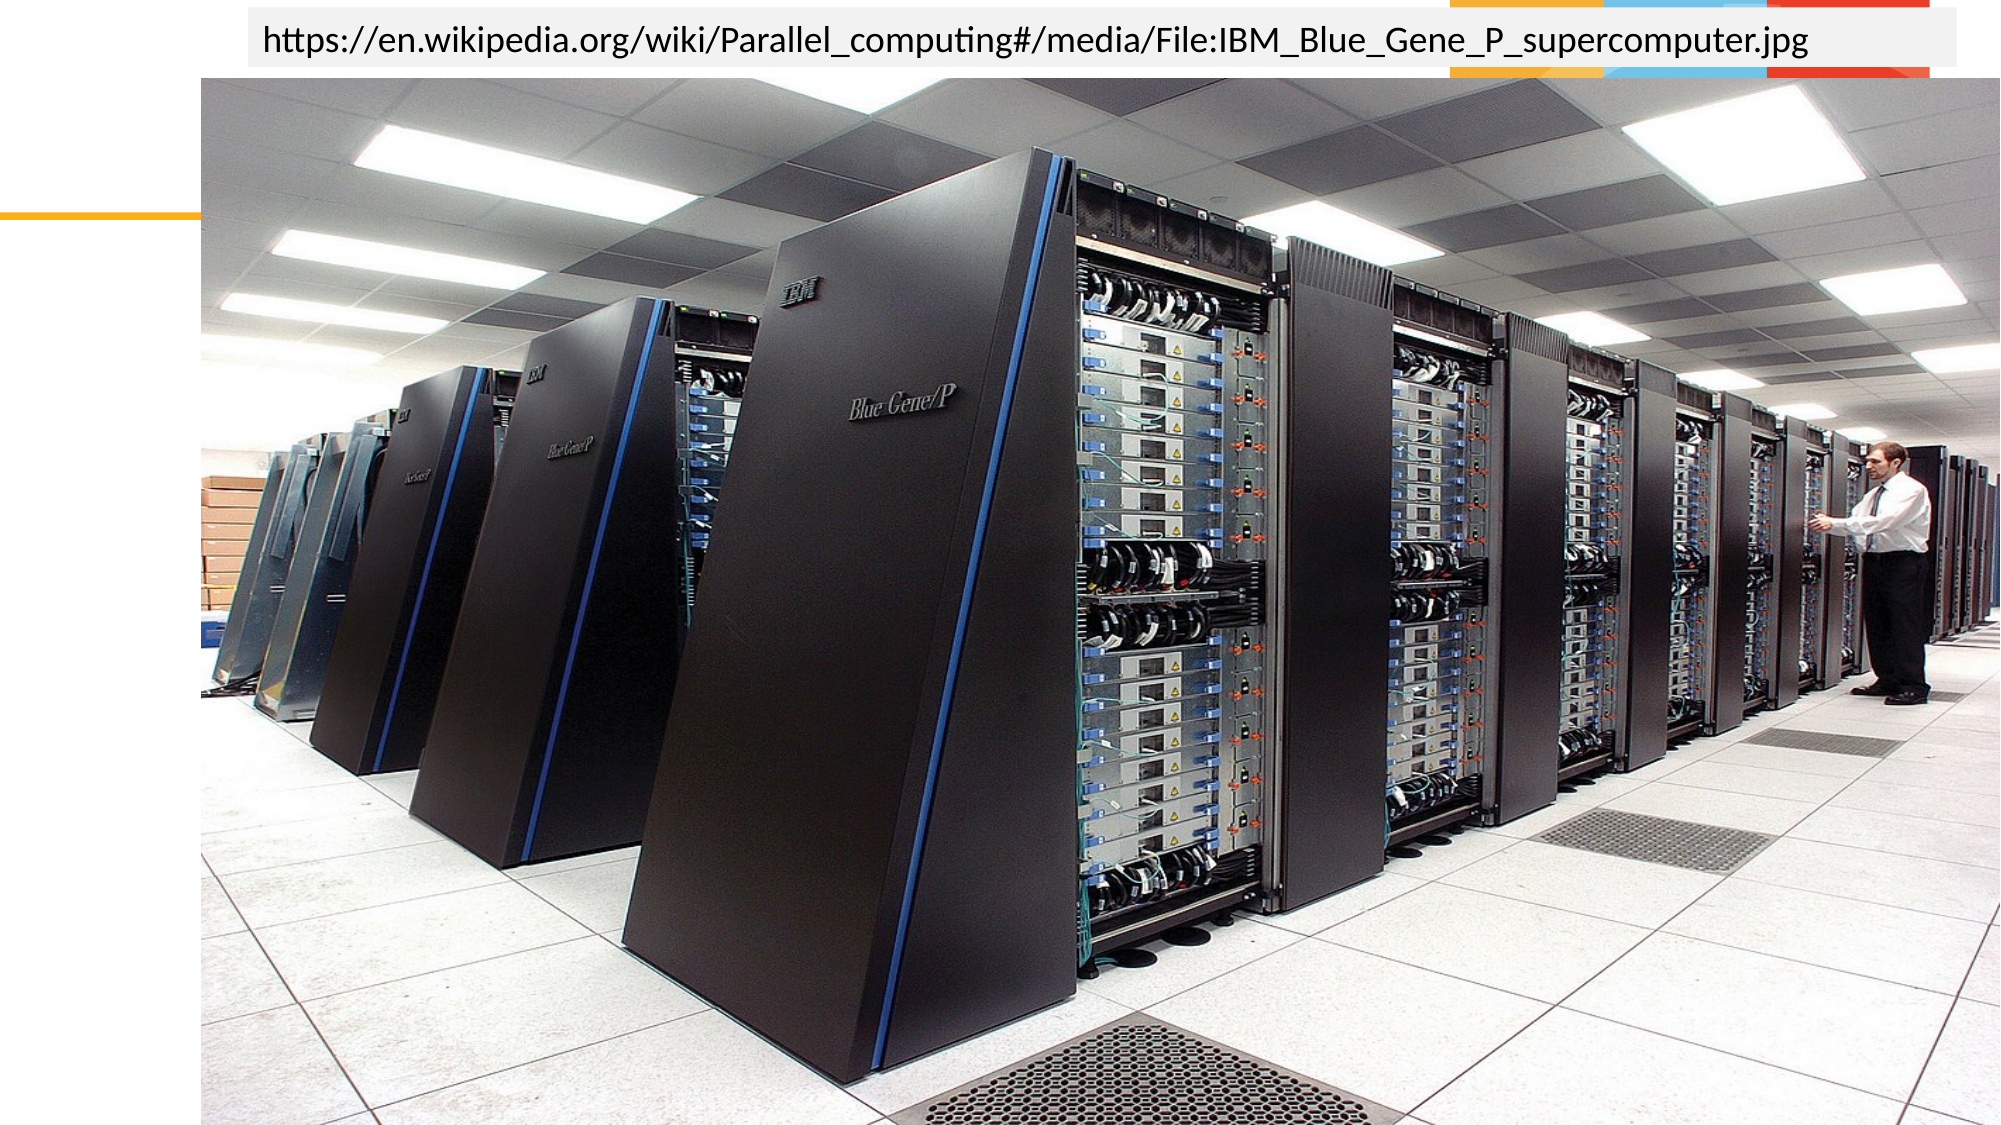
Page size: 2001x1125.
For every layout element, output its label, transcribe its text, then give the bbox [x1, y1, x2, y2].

picture [1449, 0, 1930, 7]
text_box https://en.wikipedia.org/wiki/Parallel_computing#/media/File:IBM_Blue_Gene_P_supercomputer.jpg [247, 7, 1957, 67]
picture [201, 67, 2000, 1125]
